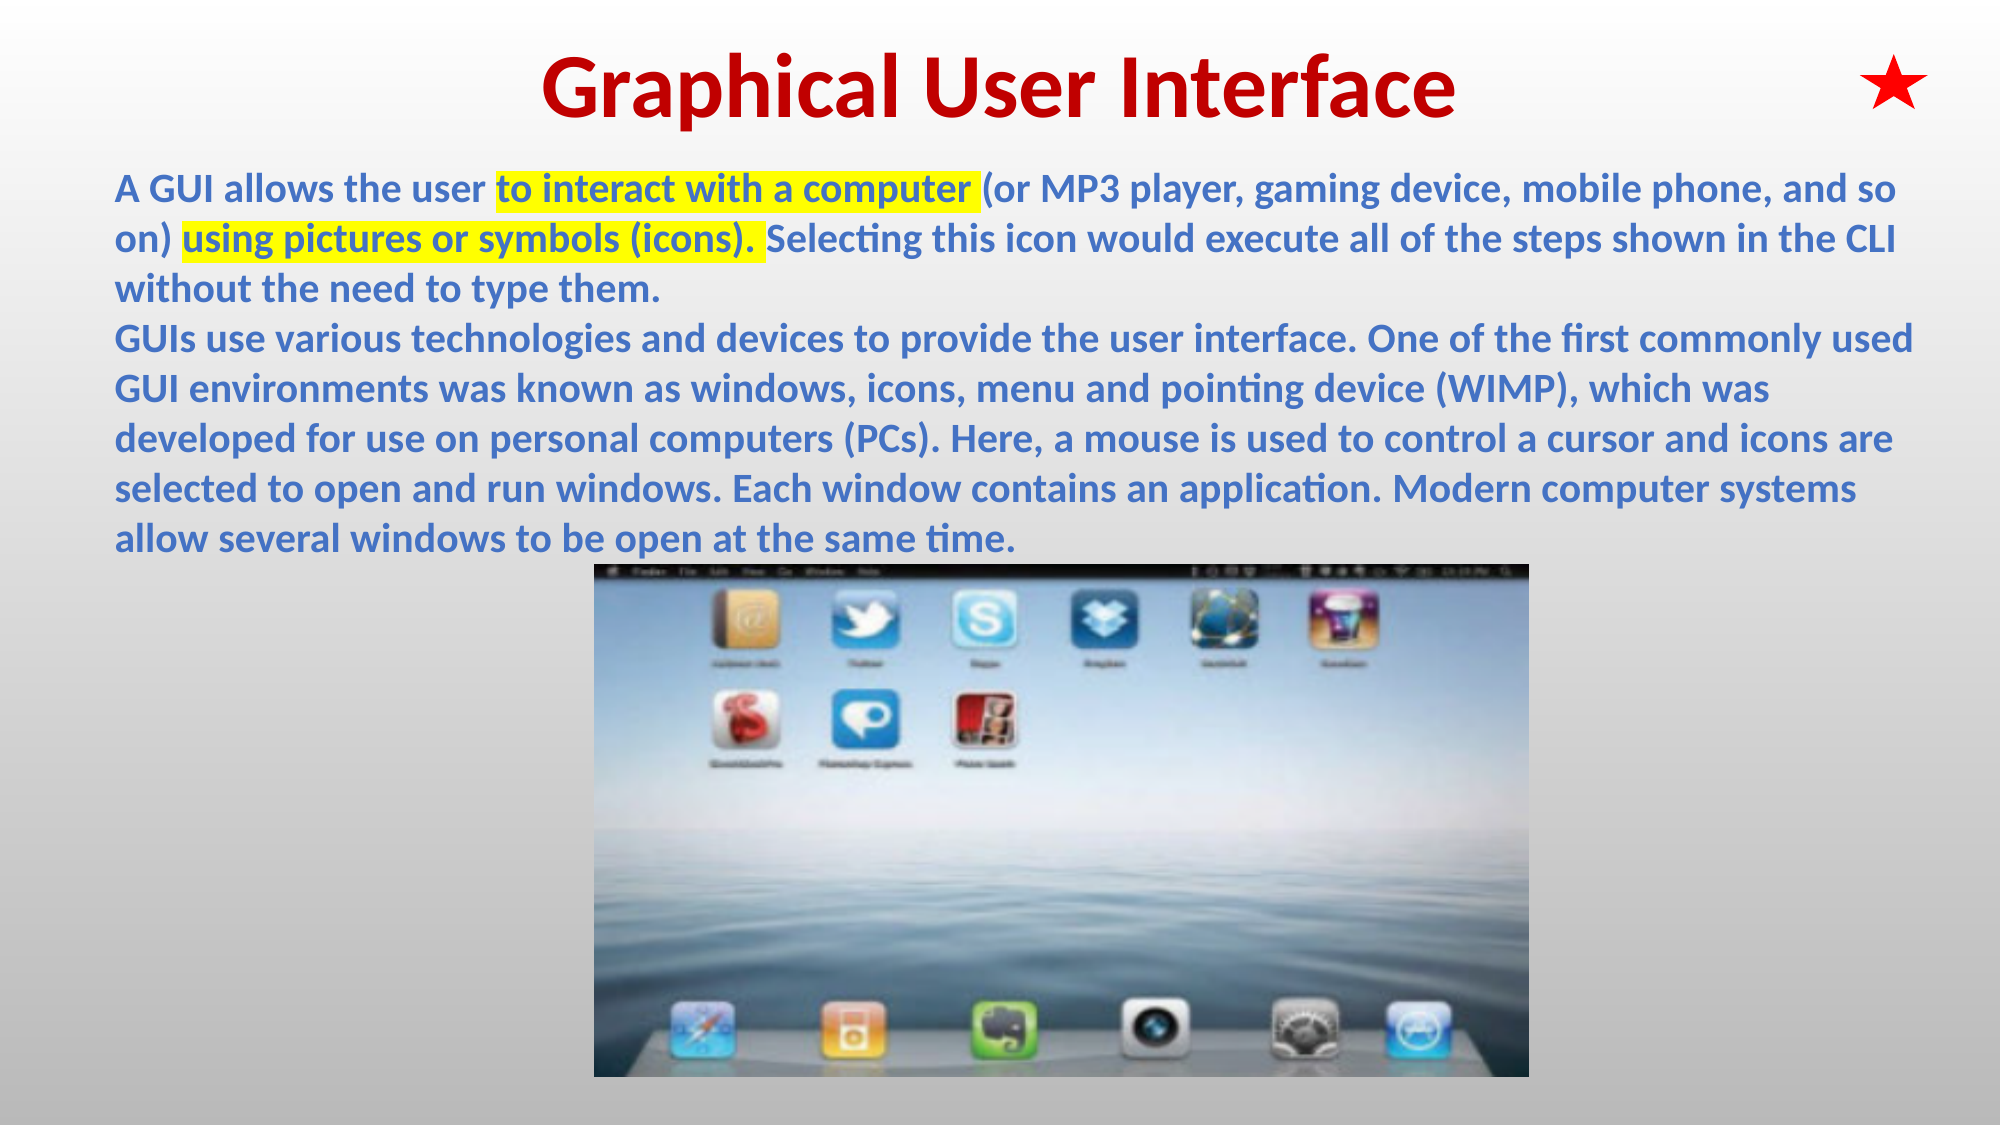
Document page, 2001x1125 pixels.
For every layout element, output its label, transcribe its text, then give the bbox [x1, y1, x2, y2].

picture [594, 564, 1529, 1077]
text_box [1856, 51, 1932, 112]
text_box A GUI allows the user to interact with a computer (or MP3 player, gaming device, mobile phone, and so on) using pictures or symbols (icons). Selecting this icon would execute all of the steps shown in the CLI without the need to type them. GUIs use various technologies and devices to provide the user interface. One of the first commonly used GUI environments was known as windows, icons, menu and pointing device (WIMP), which was developed for use on personal computers (PCs). Here, a mouse is used to control a cursor and icons are selected to open and run windows. Each window contains an application. Modern computer systems allow several windows to be open at the same time. [99, 152, 1933, 568]
text_box Graphical User Interface [140, 18, 1860, 144]
